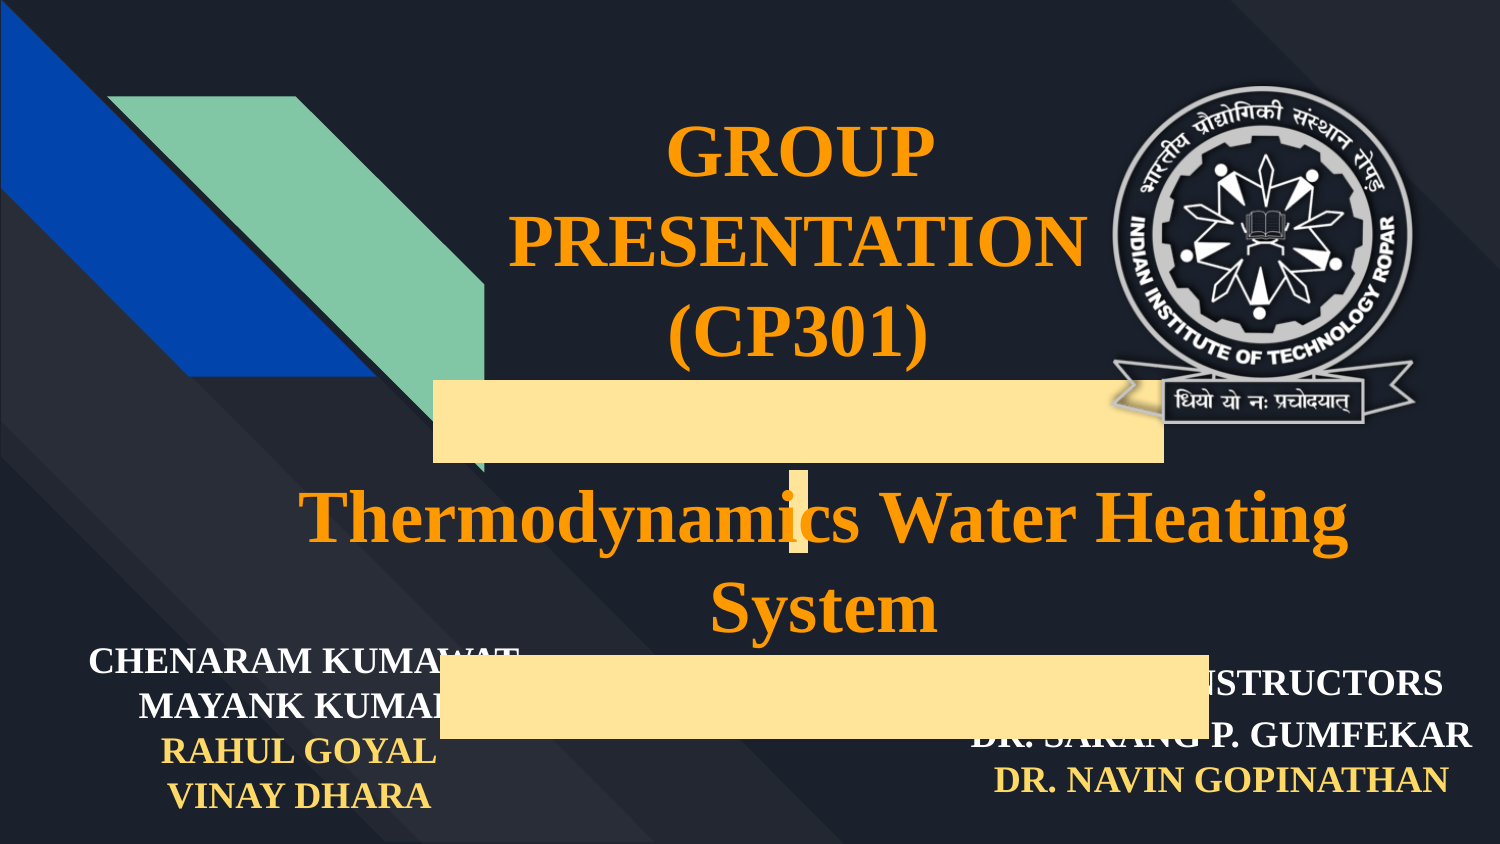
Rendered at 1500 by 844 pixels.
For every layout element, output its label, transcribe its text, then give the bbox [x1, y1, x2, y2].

text_box GROUP PRESENTATION (CP301) [416, 86, 1104, 236]
text_box COURSE INSTRUCTORS DR. SARANG P. GUMFEKAR DR. NAVIN GOPINATHAN [926, 636, 1500, 844]
text_box Thermodynamics Water Heating System [216, 452, 1432, 591]
text_box CHENARAM KUMAWAT MAYANK KUMAR RAHUL GOYAL VINAY DHARA [32, 620, 566, 844]
picture [1109, 86, 1416, 424]
